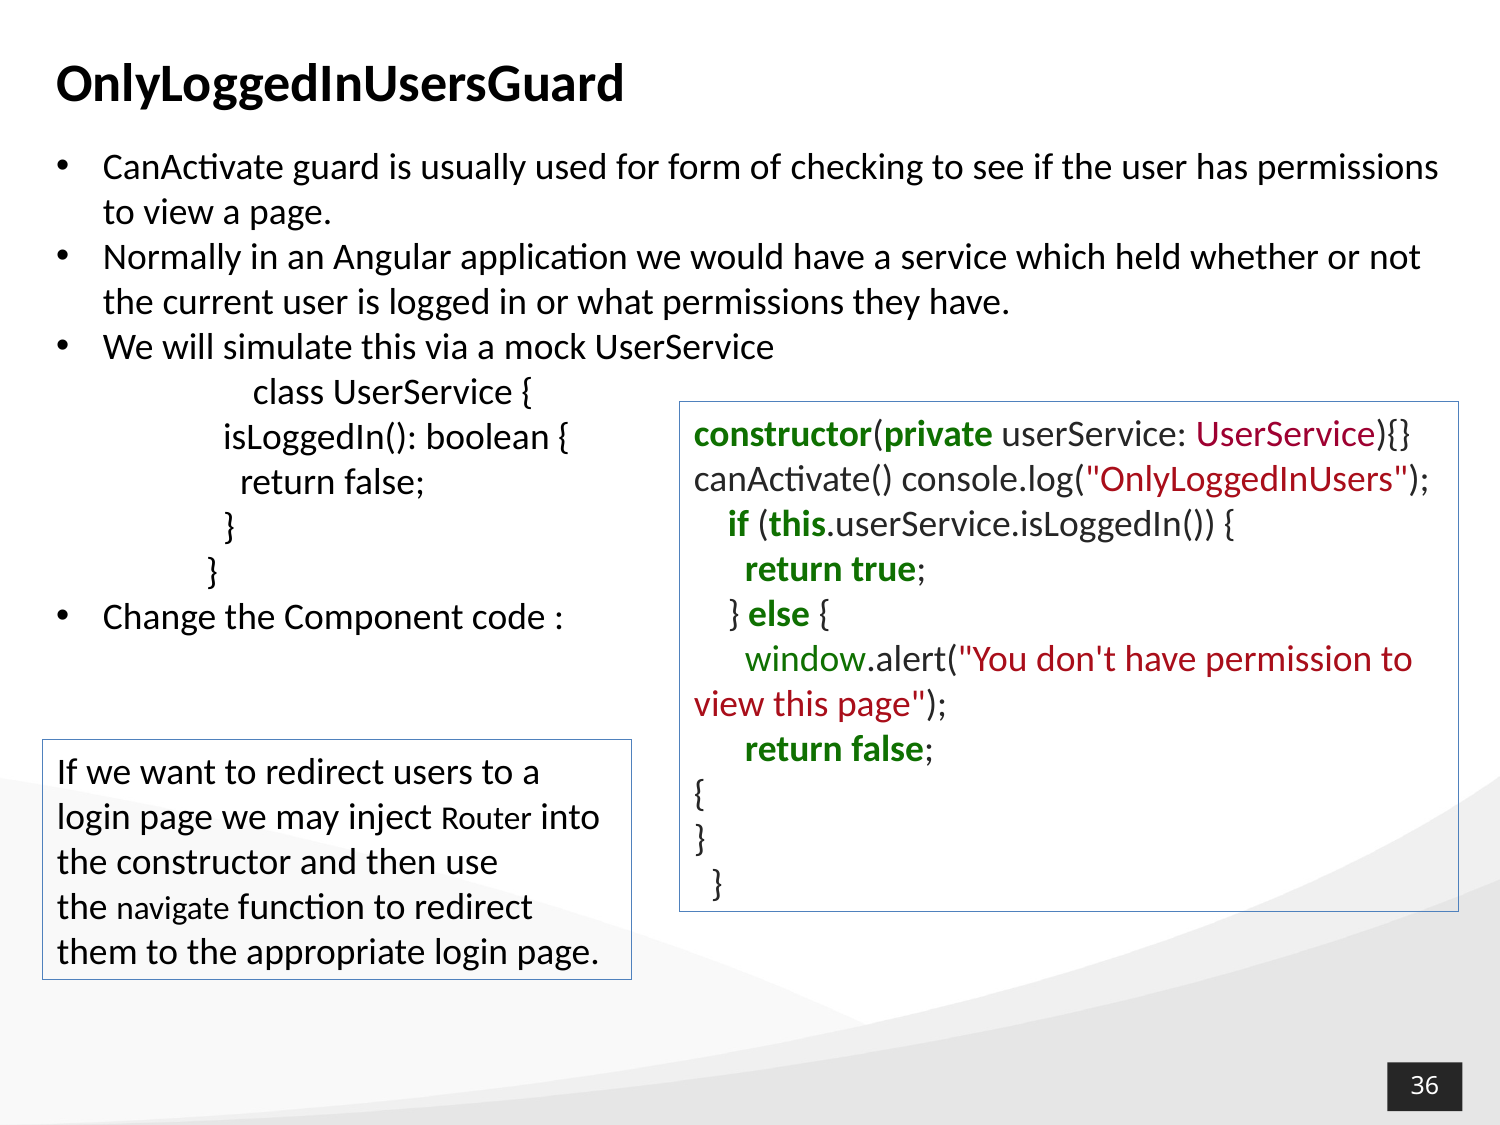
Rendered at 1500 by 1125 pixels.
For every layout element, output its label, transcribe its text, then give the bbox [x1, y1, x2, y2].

title OnlyLoggedInUsersGuard [41, 21, 1233, 134]
text_box constructor(private userService: UserService){} canActivate() console.log("OnlyLoggedInUsers"); if (this.userService.isLoggedIn()) { return true; } else { window.alert("You don't have permission to view this page"); return false; { } } [679, 401, 1459, 912]
text_box CanActivate guard is usually used for form of checking to see if the user has permissions to view a page. Normally in an Angular application we would have a service which held whether or not the current user is logged in or what permissions they have. We will simulate this via a mock UserService class UserService { isLoggedIn(): boolean { return false; } } Change the Component code : [41, 134, 1459, 645]
picture [0, 0, 1500, 1125]
text_box If we want to redirect users to a login page we may inject Router into the constructor and then use the navigate function to redirect them to the appropriate login page. [42, 739, 632, 980]
